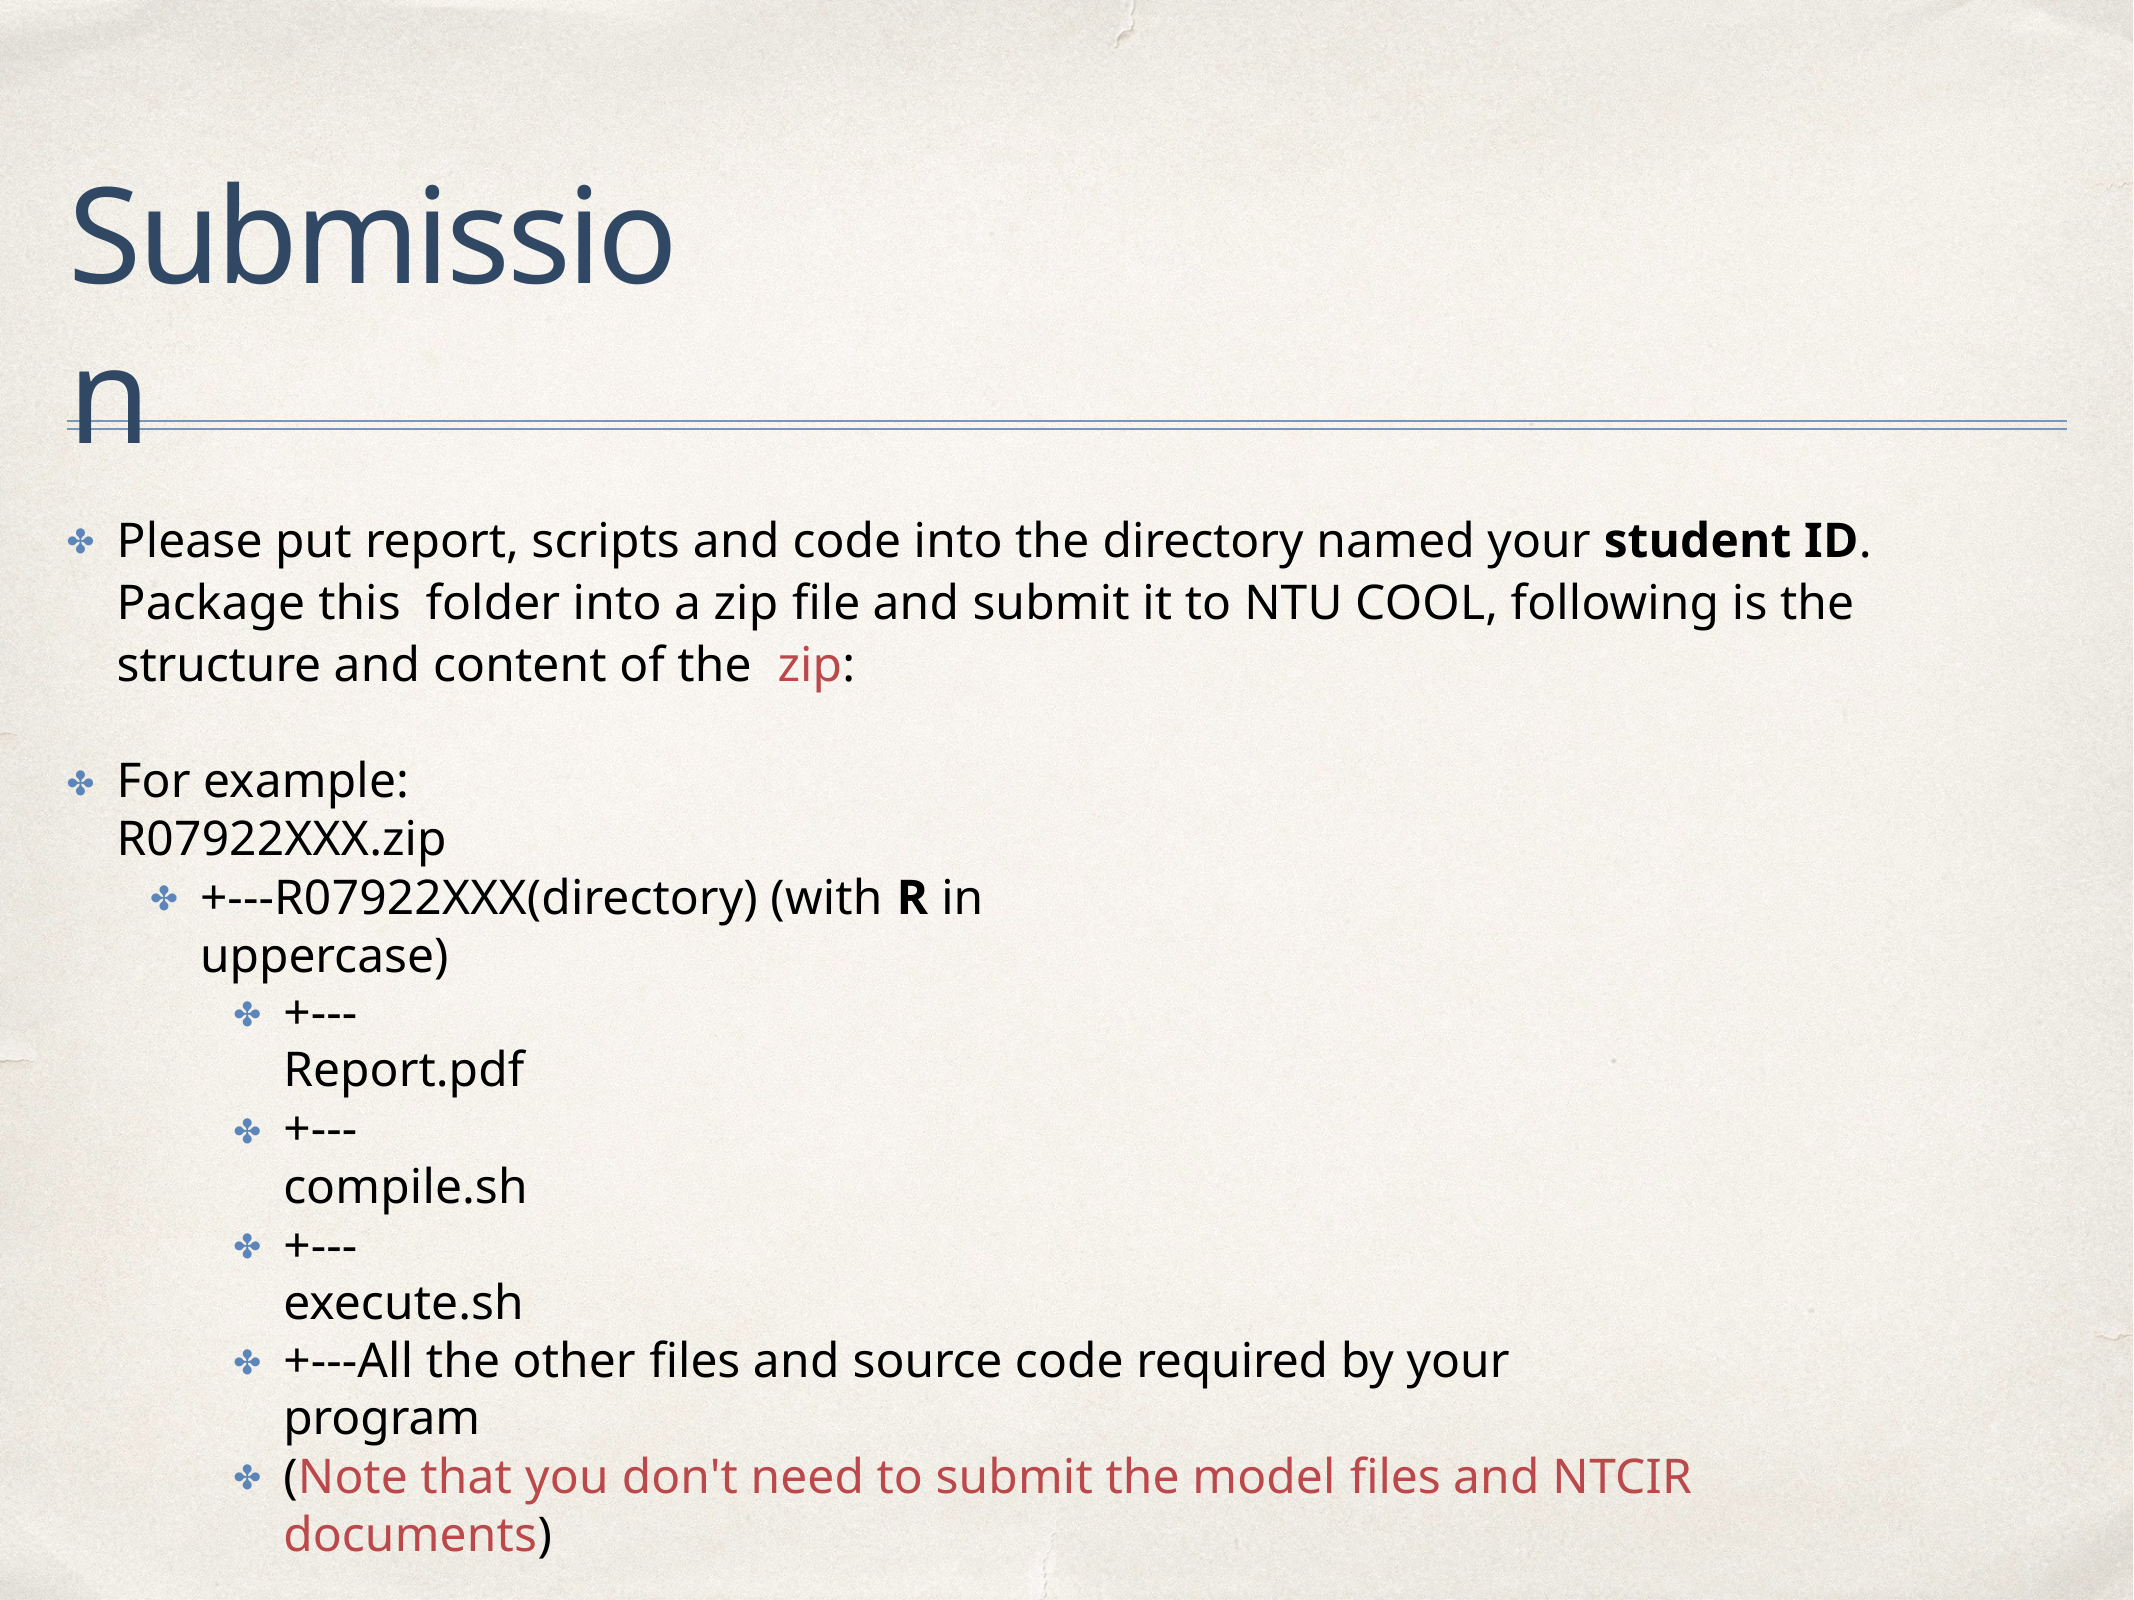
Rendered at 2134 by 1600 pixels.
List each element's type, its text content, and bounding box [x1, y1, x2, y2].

text_box Please put report, scripts and code into the directory named your student ID. Package this folder into a zip file and submit it to NTU COOL, following is the structure and content of the zip: [114, 503, 2048, 692]
text_box ✤ [64, 518, 96, 561]
text_box +---Report.pdf [281, 978, 596, 1097]
text_box ✤ [231, 991, 262, 1034]
picture [0, 0, 2134, 1600]
text_box ✤ [147, 874, 179, 917]
text_box ✤ [231, 1107, 262, 1151]
text_box +---compile.sh [281, 1095, 595, 1213]
text_box +---execute.sh [281, 1212, 585, 1326]
title Submission [66, 147, 750, 471]
text_box ✤ [64, 759, 96, 803]
text_box +---All the other files and source code required by your program [281, 1326, 1661, 1443]
text_box ✤ [231, 1453, 262, 1496]
text_box ✤ [231, 1222, 262, 1265]
text_box +---R07922XXX(directory) (with R in uppercase) [197, 864, 1230, 982]
text_box ✤ [231, 1339, 262, 1382]
text_box (Note that you don't need to submit the model files and NTCIR documents) [281, 1443, 1899, 1561]
text_box For example: R07922XXX.zip [114, 747, 738, 865]
